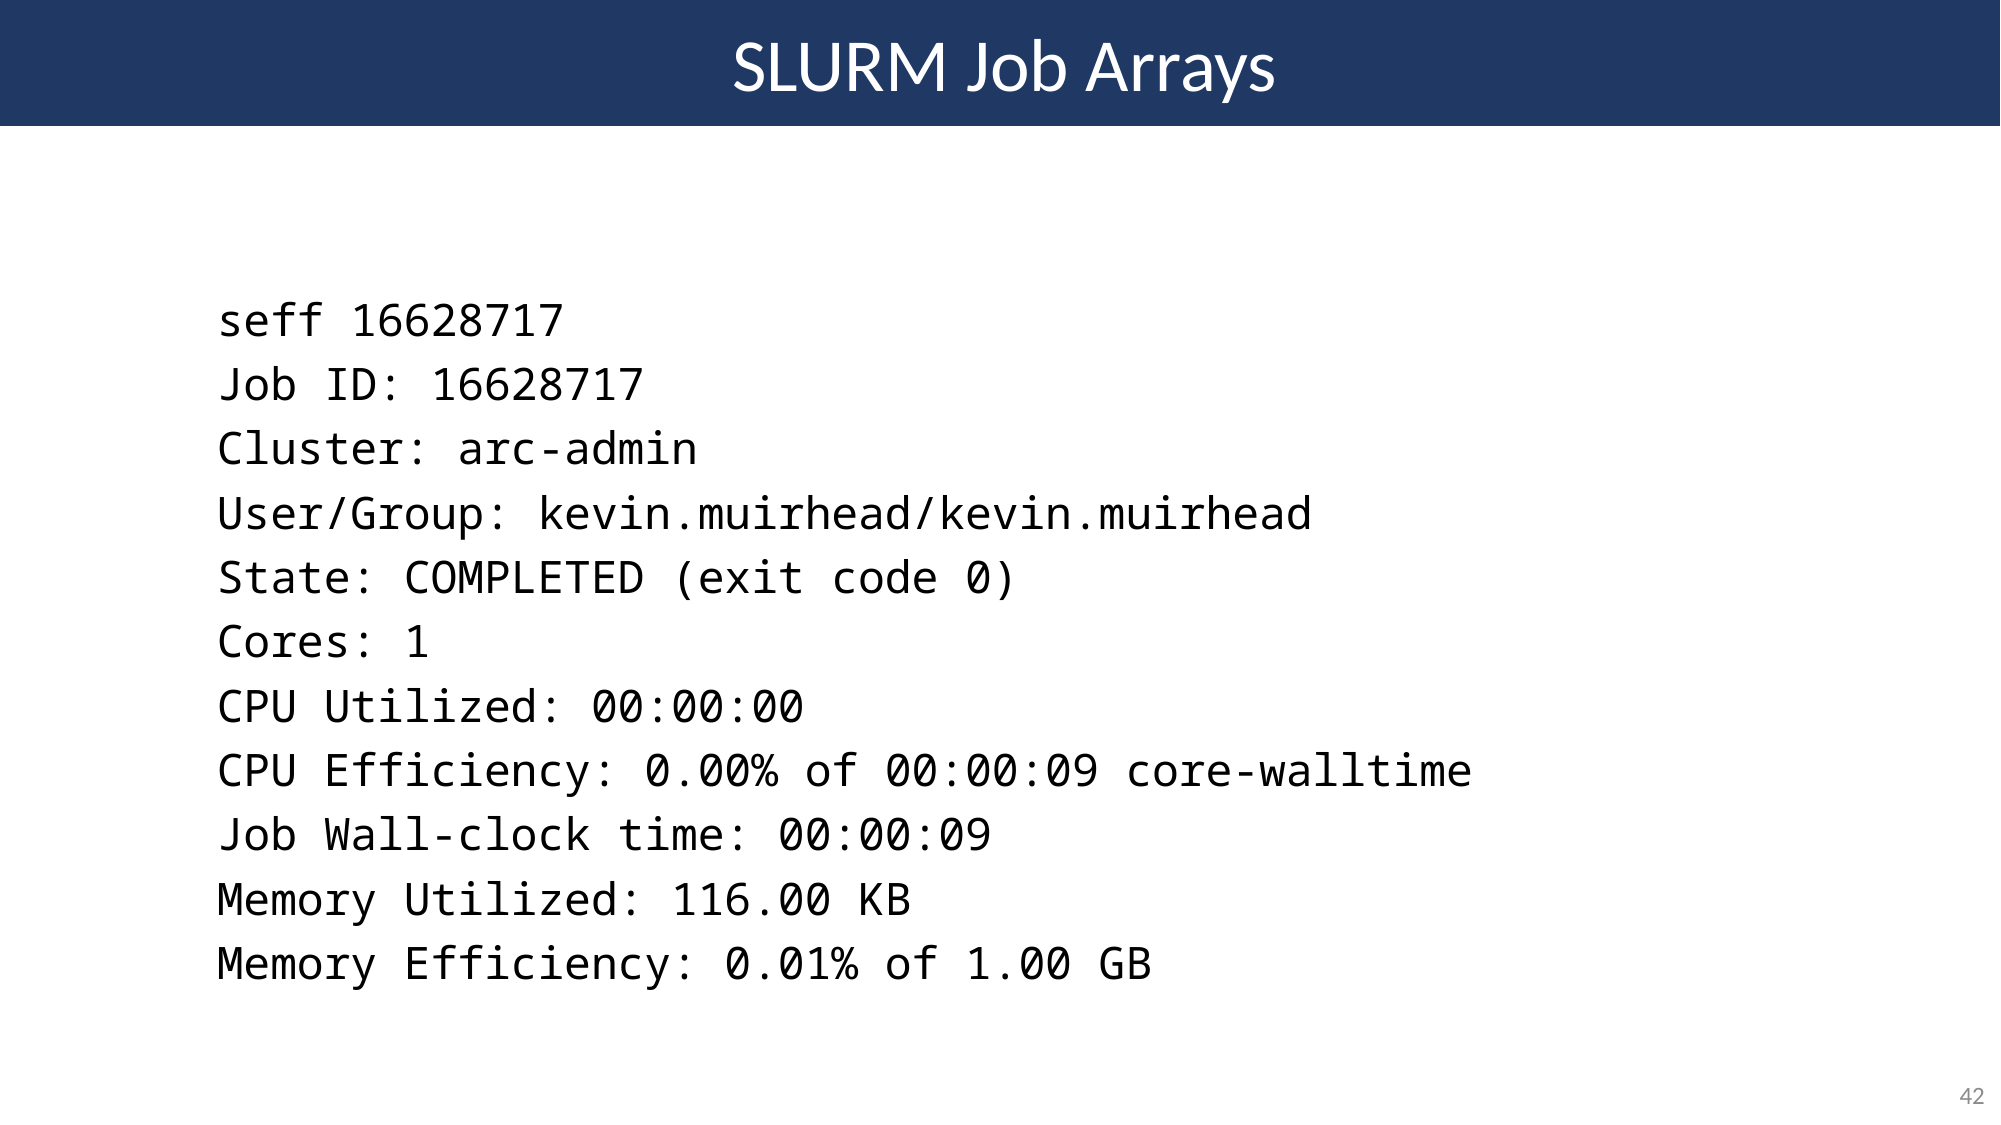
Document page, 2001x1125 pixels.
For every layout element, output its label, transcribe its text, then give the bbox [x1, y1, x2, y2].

text_box [0, 0, 2000, 126]
slide_number 42 [1550, 1065, 2000, 1125]
text_box SLURM Job Arrays [9, 9, 2000, 115]
text_box [137, 299, 1863, 1014]
text_box seff 16628717 Job ID: 16628717 Cluster: arc-admin User/Group: kevin.muirhead/kevin.muirhead State: COMPLETED (exit code 0) Cores: 1 CPU Utilized: 00:00:00 CPU Efficiency: 0.00% of 00:00:09 core-walltime Job Wall-clock time: 00:00:09 Memory Utilized: 116.00 KB Memory Efficiency: 0.01% of 1.00 GB [202, 289, 1928, 1004]
